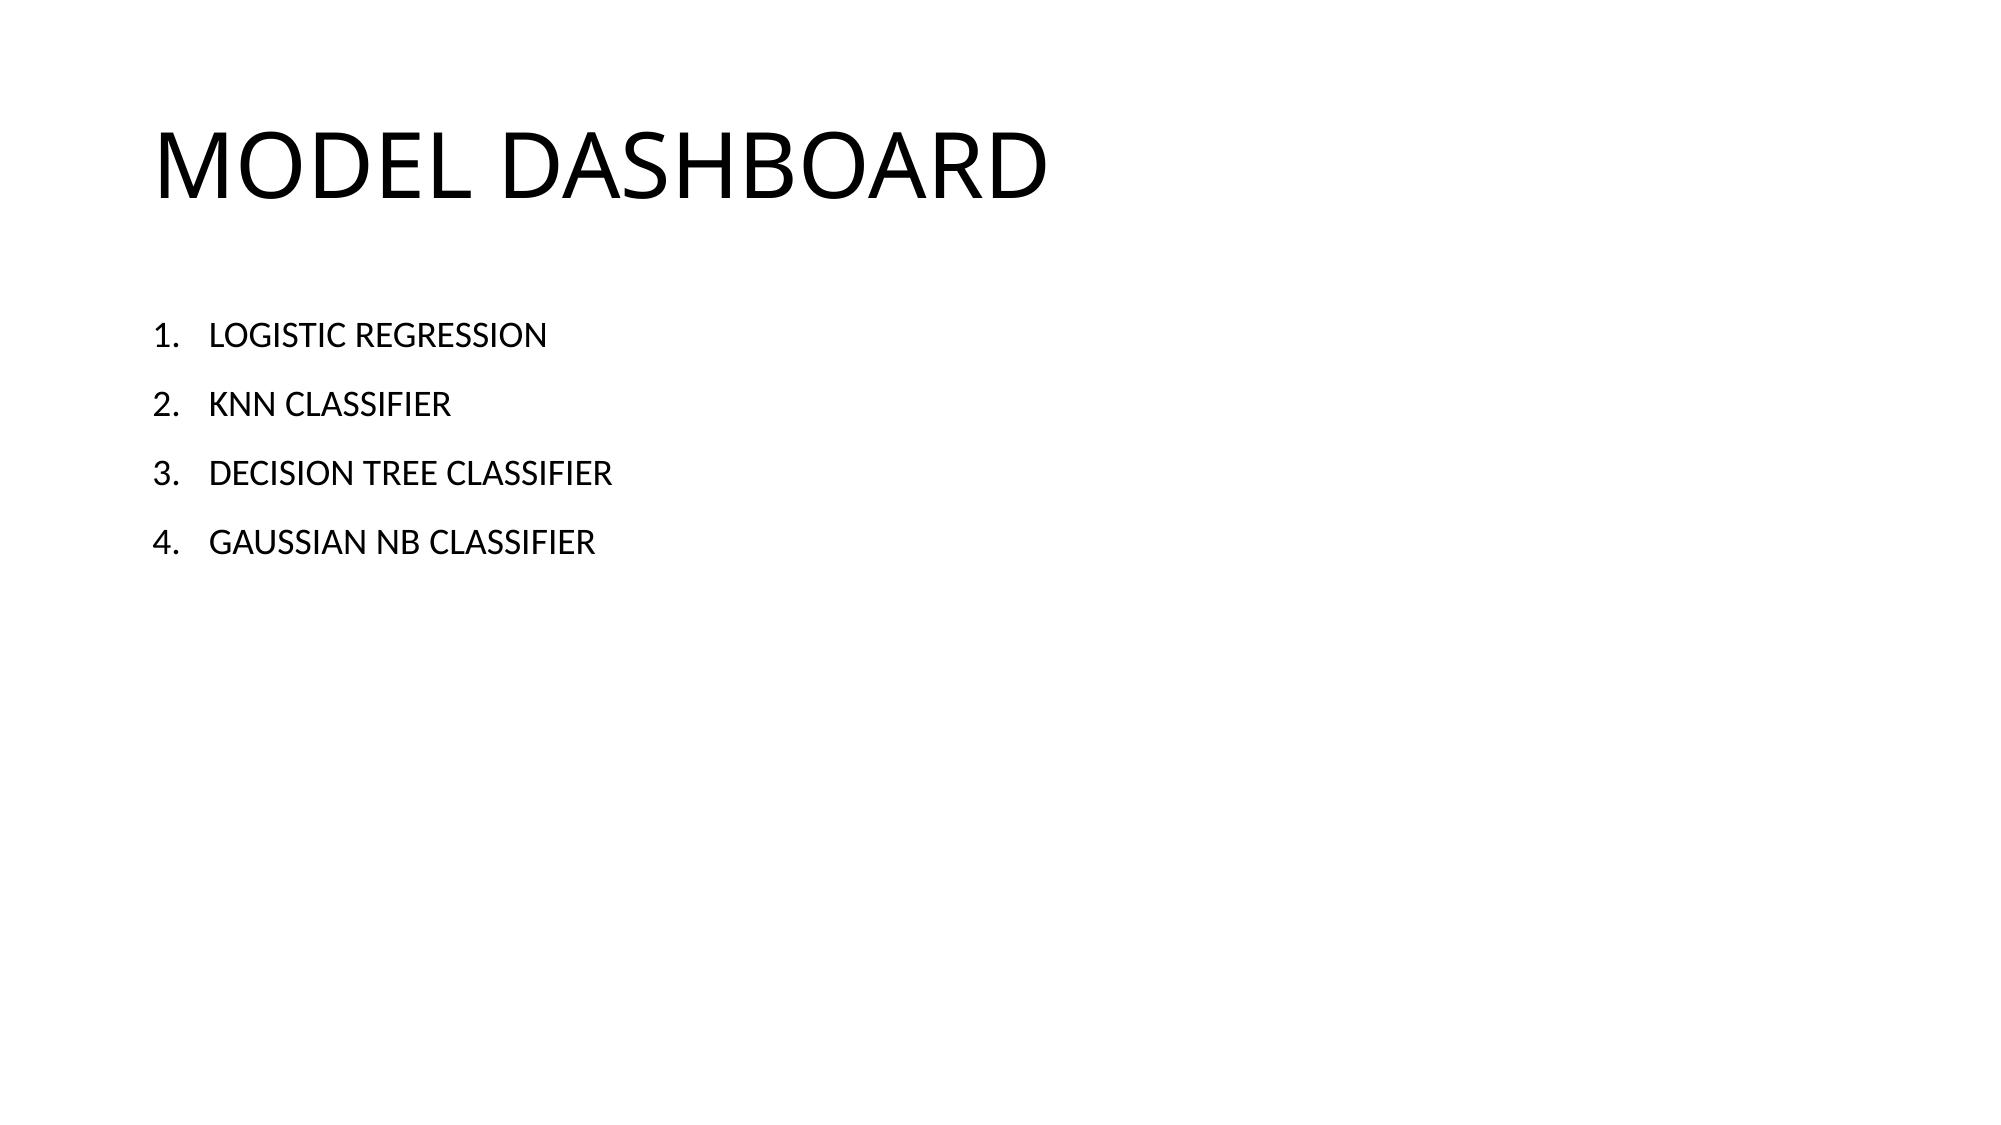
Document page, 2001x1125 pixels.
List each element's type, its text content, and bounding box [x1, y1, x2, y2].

list LOGISTIC REGRESSION KNN CLASSIFIER DECISION TREE CLASSIFIER GAUSSIAN NB CLASSIFIER [137, 299, 1863, 1014]
title MODEL DASHBOARD [137, 59, 1863, 278]
